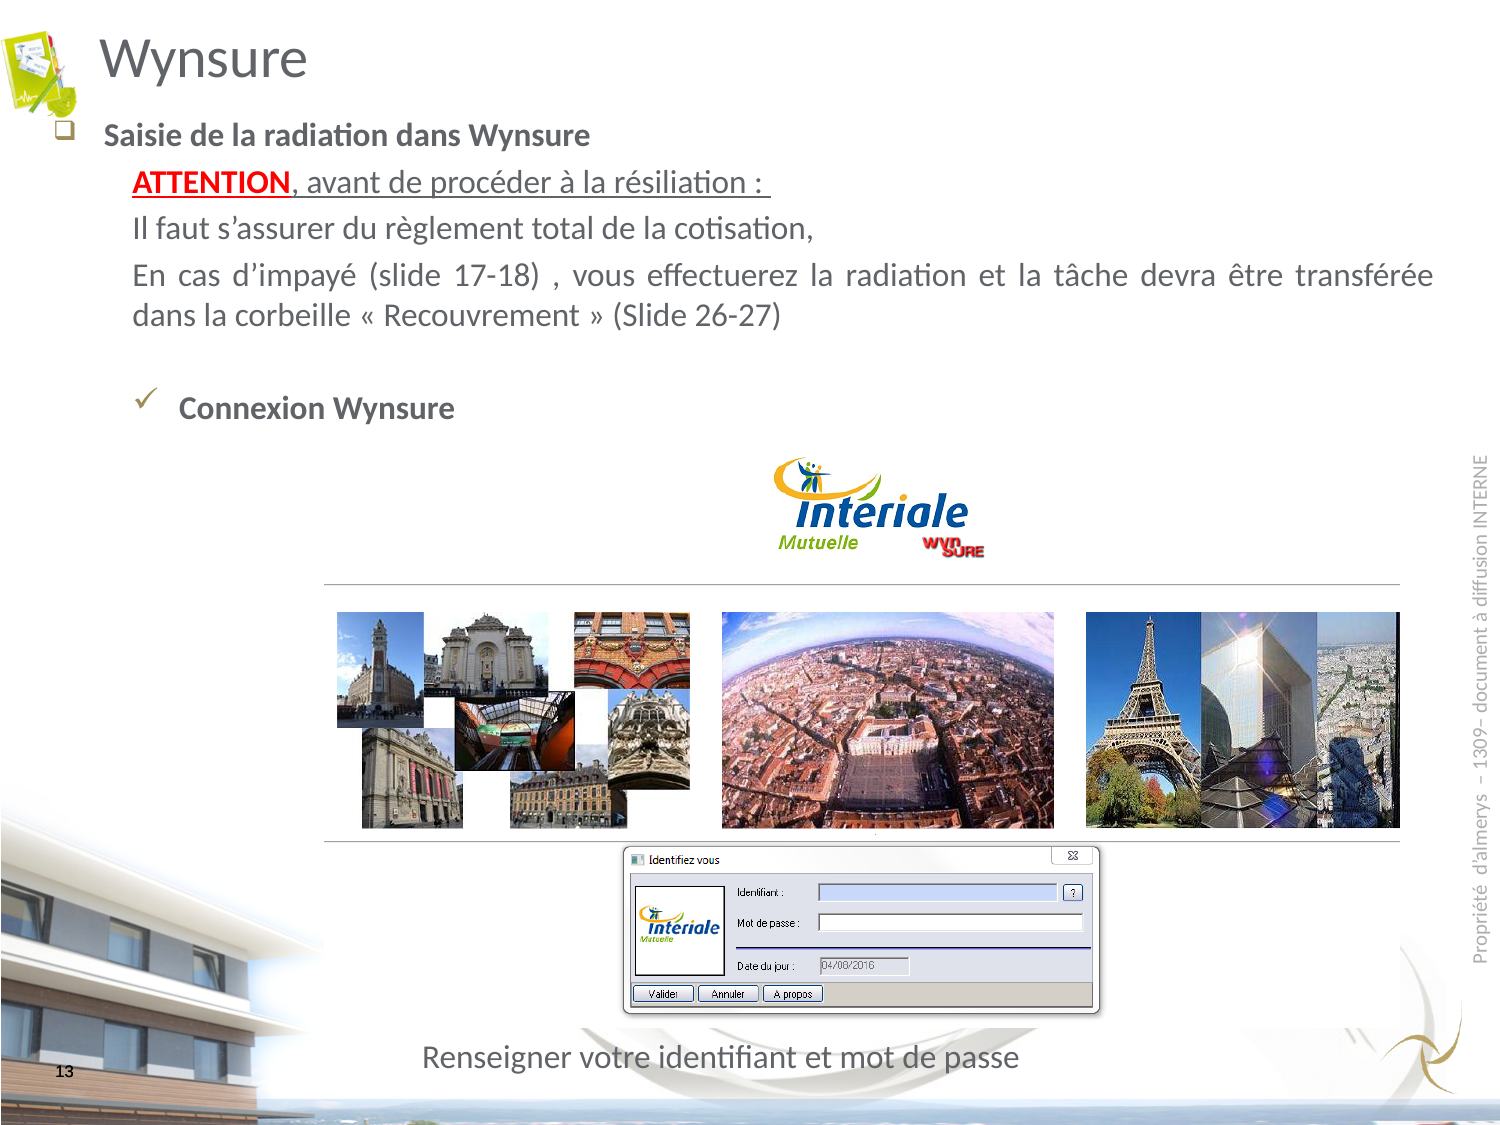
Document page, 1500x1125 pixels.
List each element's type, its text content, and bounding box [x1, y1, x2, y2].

picture [1, 447, 1500, 1125]
text_box Renseigner votre identifiant et mot de passe [407, 1036, 1374, 1083]
title Wynsure [99, 18, 1437, 160]
text_box Saisie de la radiation dans Wynsure ATTENTION, avant de procéder à la résiliation : Il faut s’assurer du règlement total de la cotisation, En cas d’impayé (slide 17-18) , vous effectuerez la radiation et la tâche devra être transférée dans la corbeille « Recouvrement » (Slide 26-27) Connexion Wynsure [53, 113, 1436, 787]
picture [0, 31, 86, 120]
